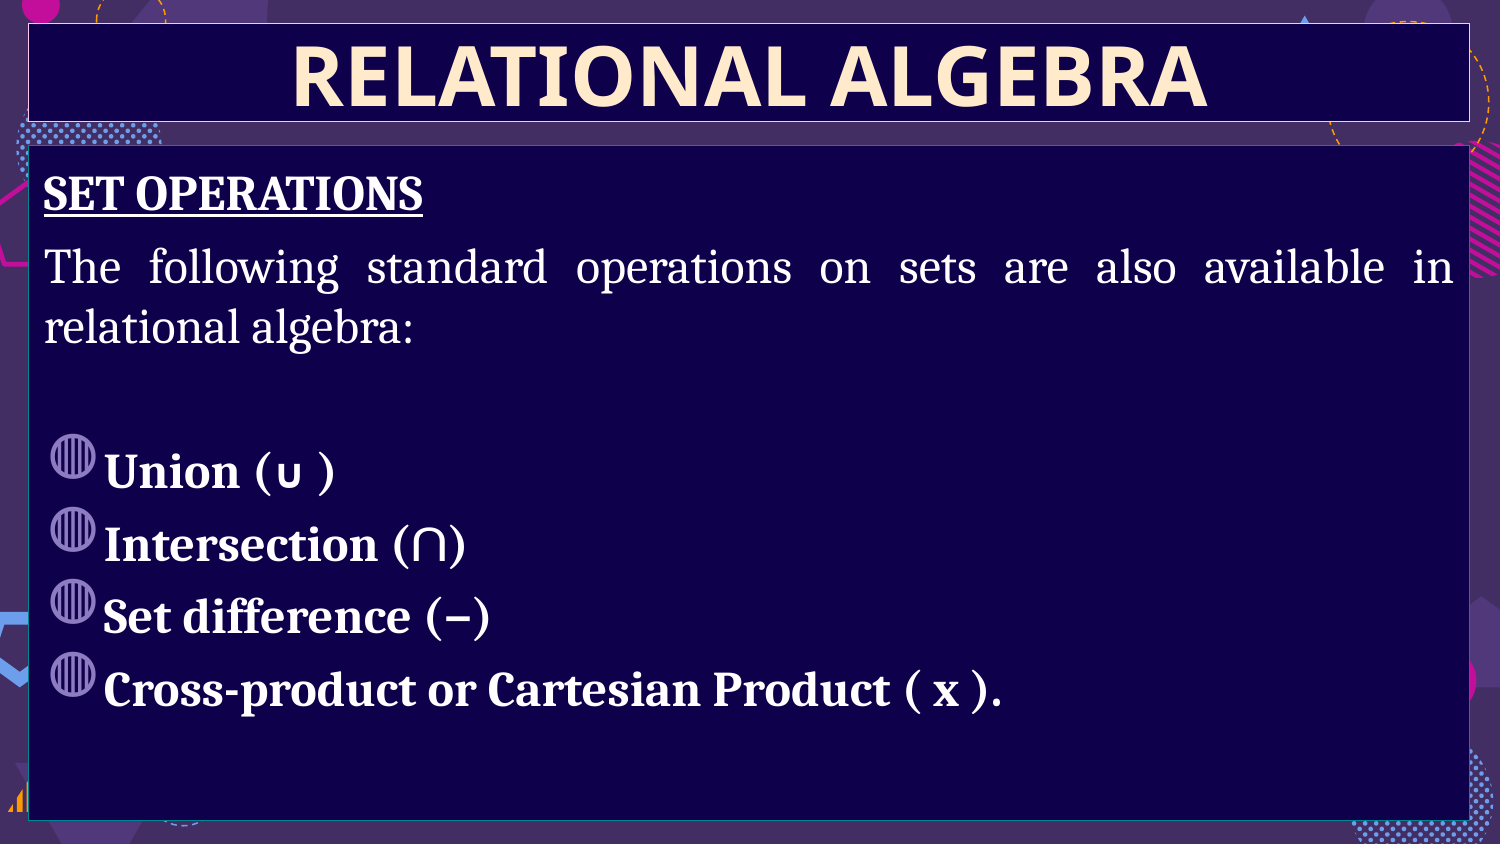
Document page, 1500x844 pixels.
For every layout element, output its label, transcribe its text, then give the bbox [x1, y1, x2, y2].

subtitle SET OPERATIONS The following standard operations on sets are also available in relational algebra: Union (∪ ) Intersection (∩) Set difference (−) Cross-product or Cartesian Product ( x ). [28, 145, 1470, 821]
title RELATIONAL ALGEBRA [28, 23, 1470, 122]
